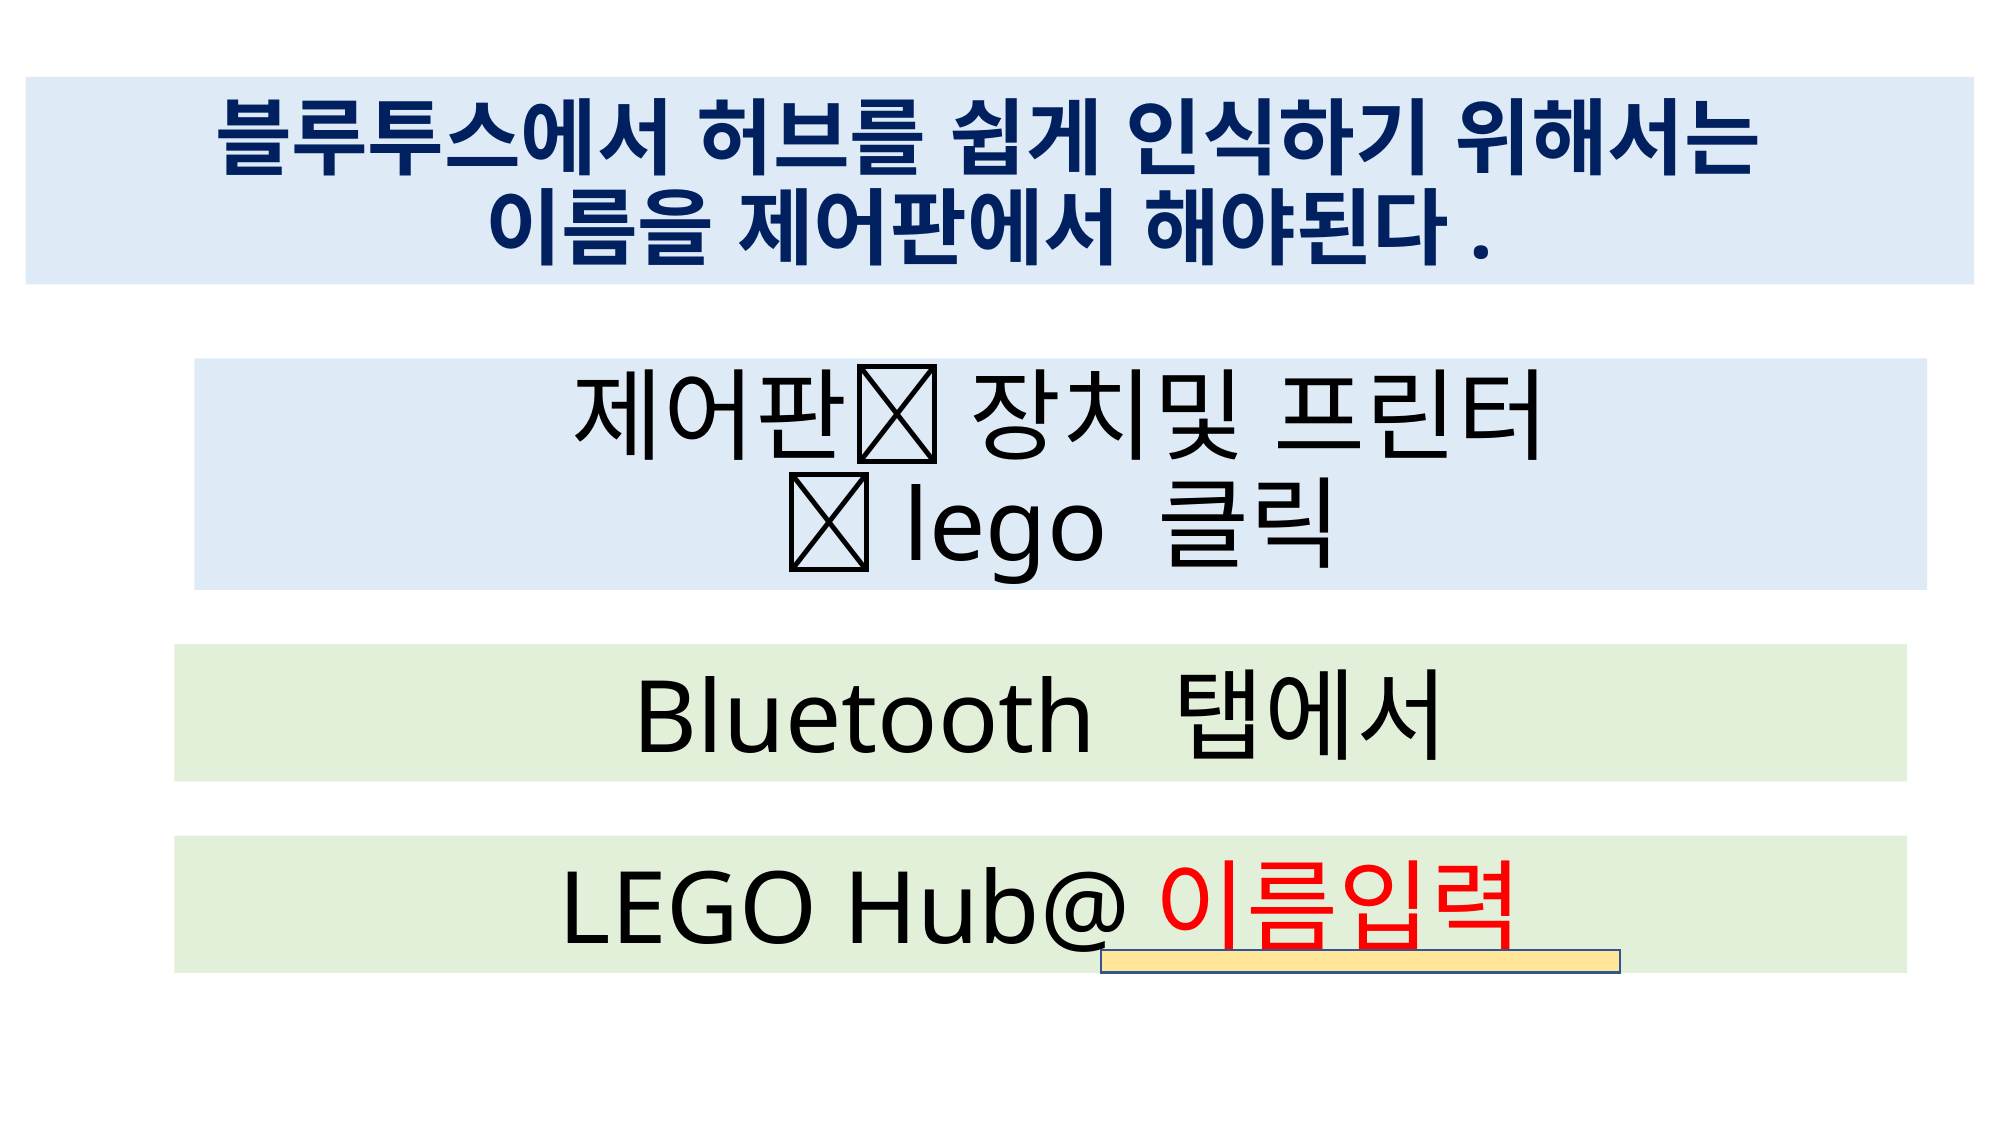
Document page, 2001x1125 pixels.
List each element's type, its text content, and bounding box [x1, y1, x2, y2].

text_box [1100, 949, 1621, 974]
text_box Bluetooth 탭에서 [174, 644, 1908, 782]
title 블루투스에서 허브를 쉽게 인식하기 위해서는 이름을 제어판에서 해야된다. [25, 76, 1975, 285]
text_box LEGO Hub@이름입력 [174, 835, 1908, 973]
text_box 제어판 장치및 프린터 lego 클릭 [194, 358, 1928, 590]
